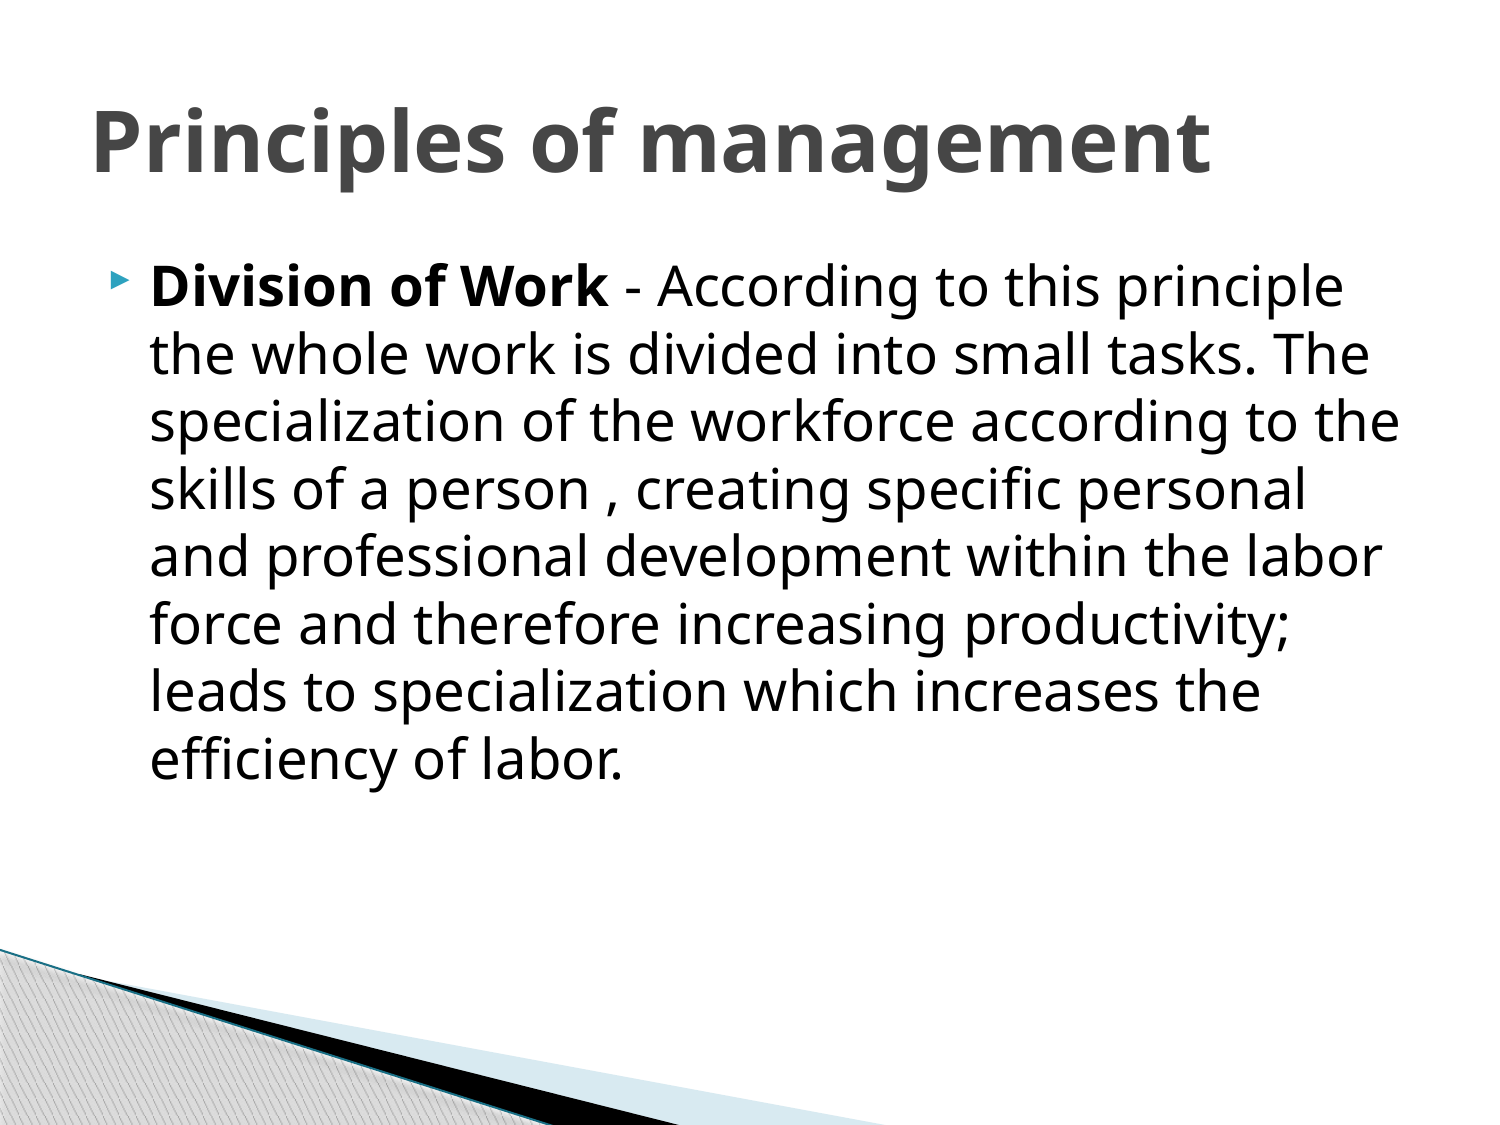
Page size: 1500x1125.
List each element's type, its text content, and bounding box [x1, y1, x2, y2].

list Division of Work - According to this principle the whole work is divided into small tasks. The specialization of the workforce according to the skills of a person , creating specific personal and professional development within the labor force and therefore increasing productivity; leads to specialization which increases the efficiency of labor. [75, 243, 1425, 986]
title Principles of management [75, 45, 1425, 233]
